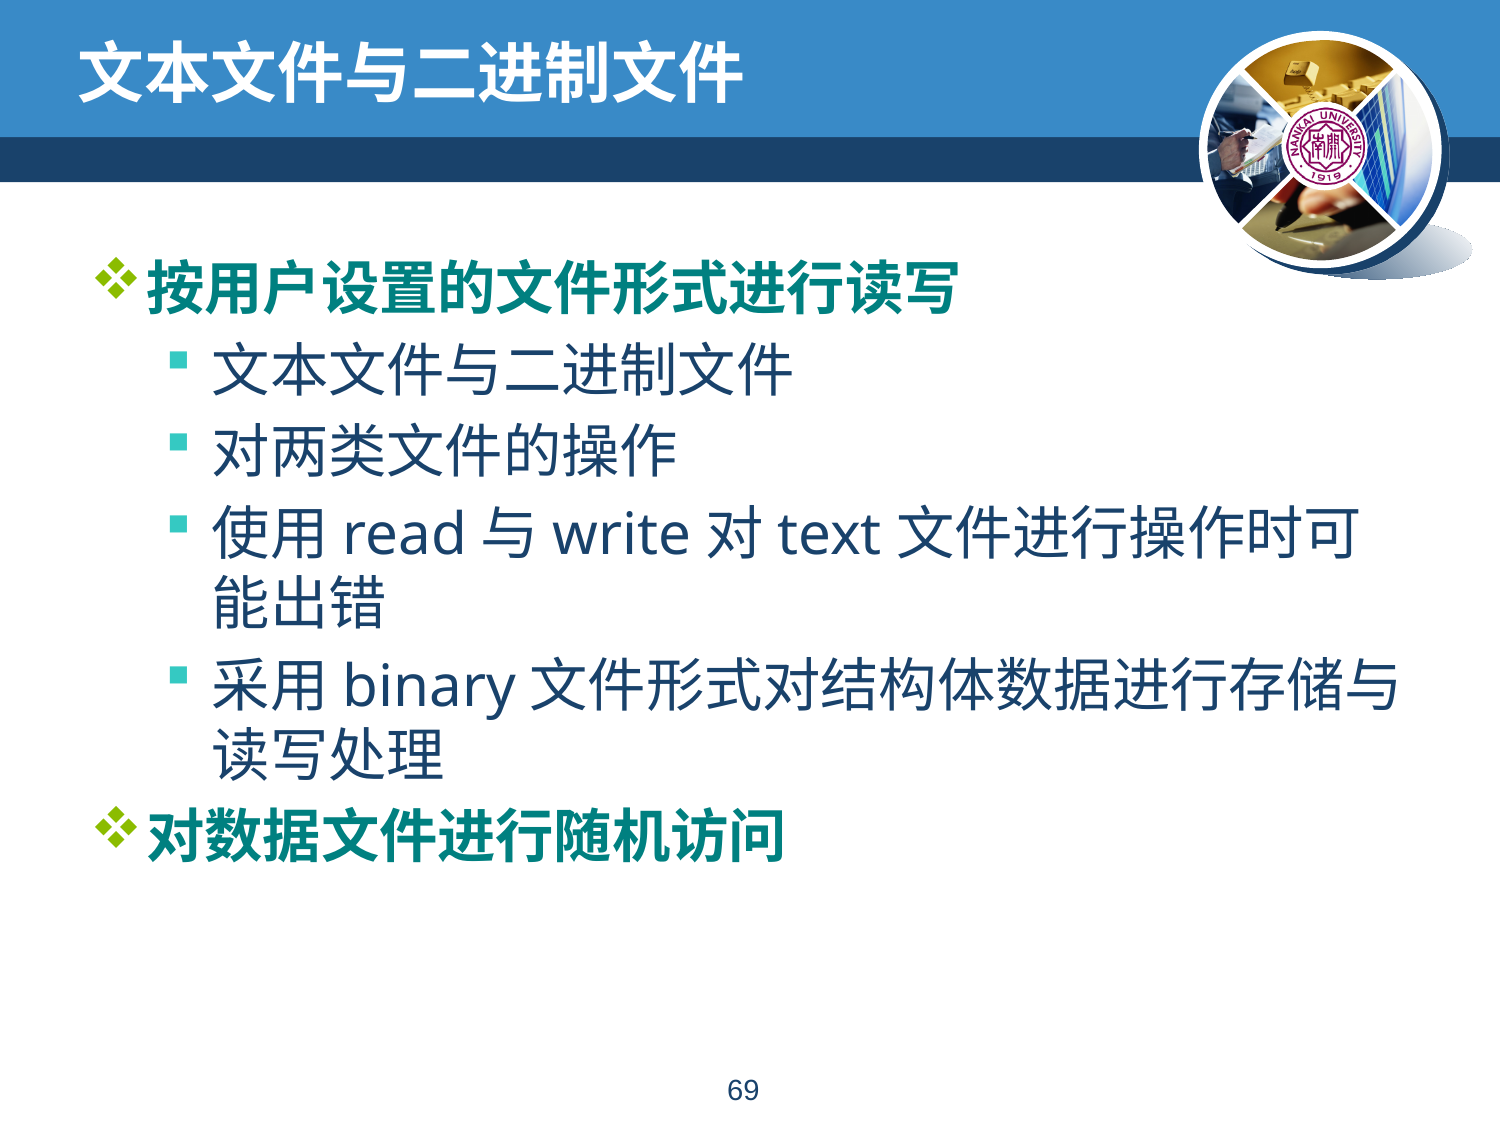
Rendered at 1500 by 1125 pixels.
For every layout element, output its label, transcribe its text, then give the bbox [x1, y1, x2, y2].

picture [1207, 40, 1433, 243]
title 文本文件与二进制文件 [62, 24, 1275, 118]
slide_number 68 [607, 1063, 879, 1112]
list 按用户设置的文件形式进行读写 文本文件与二进制文件 对两类文件的操作 使用read与write对text文件进行操作时可能出错 采用binary文件形式对结构体数据进行存储与读写处理 对数据文件进行随机访问 [75, 243, 1425, 1065]
